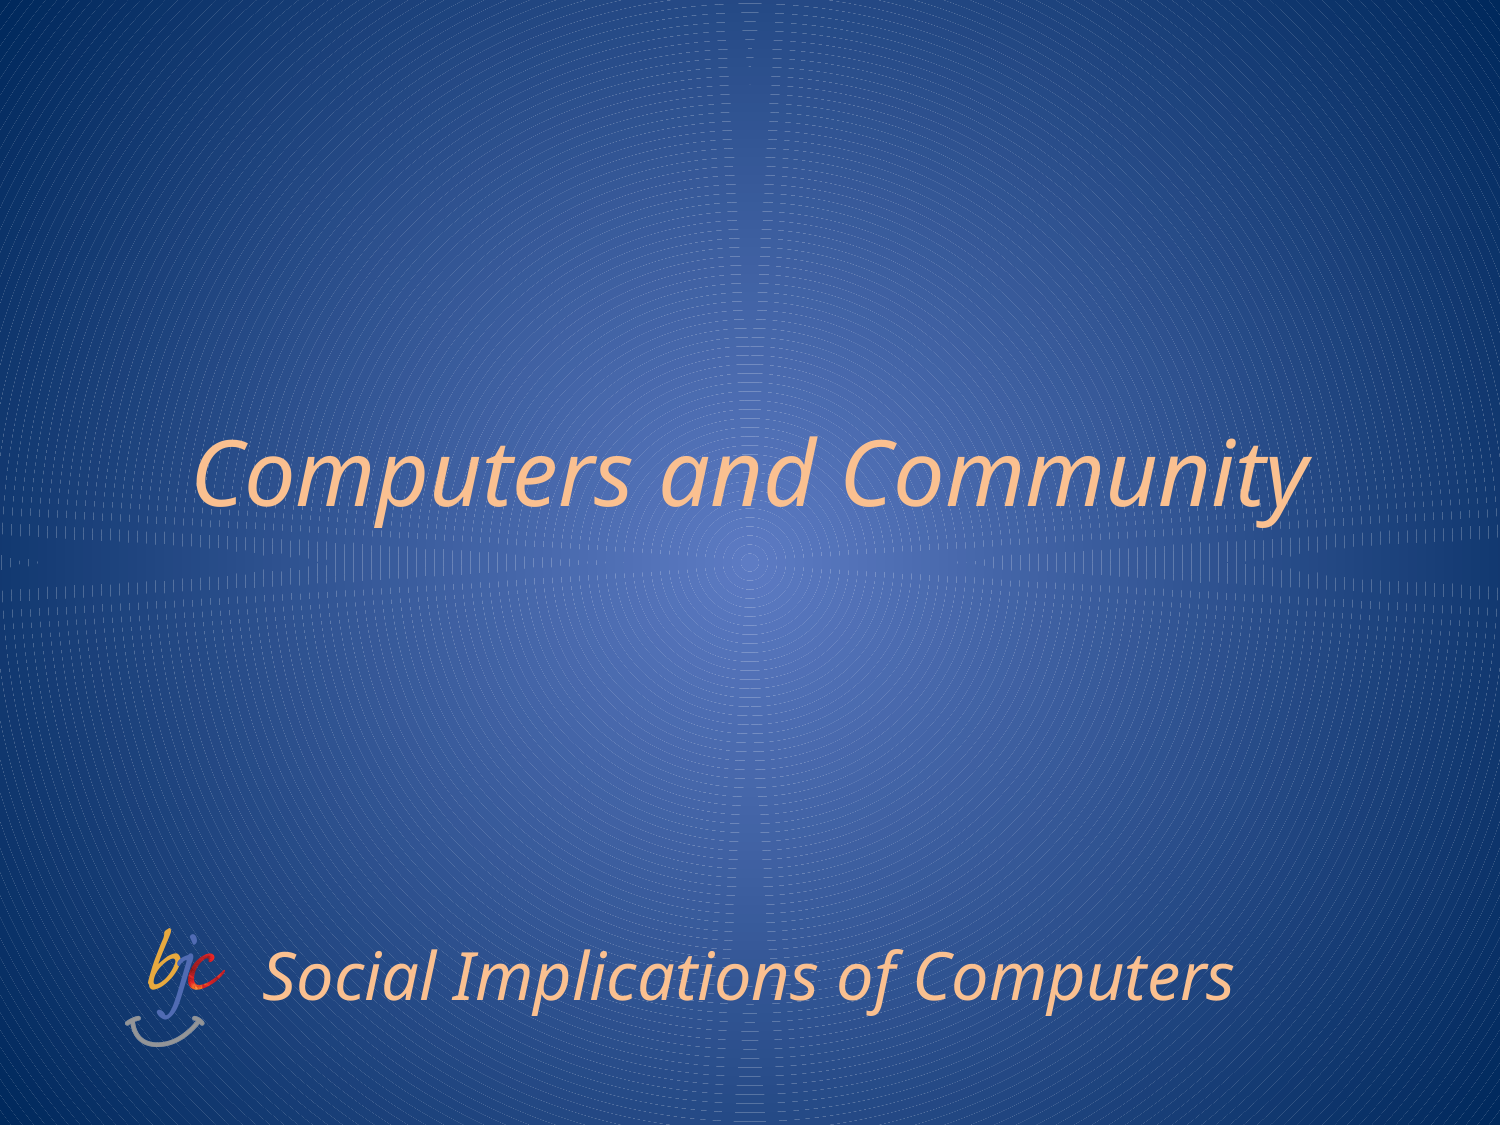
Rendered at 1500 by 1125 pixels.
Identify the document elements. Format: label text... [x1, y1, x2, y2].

subtitle Social Implications of Computers [225, 926, 1275, 1047]
picture [124, 928, 226, 1048]
title Computers and Community [112, 349, 1388, 591]
